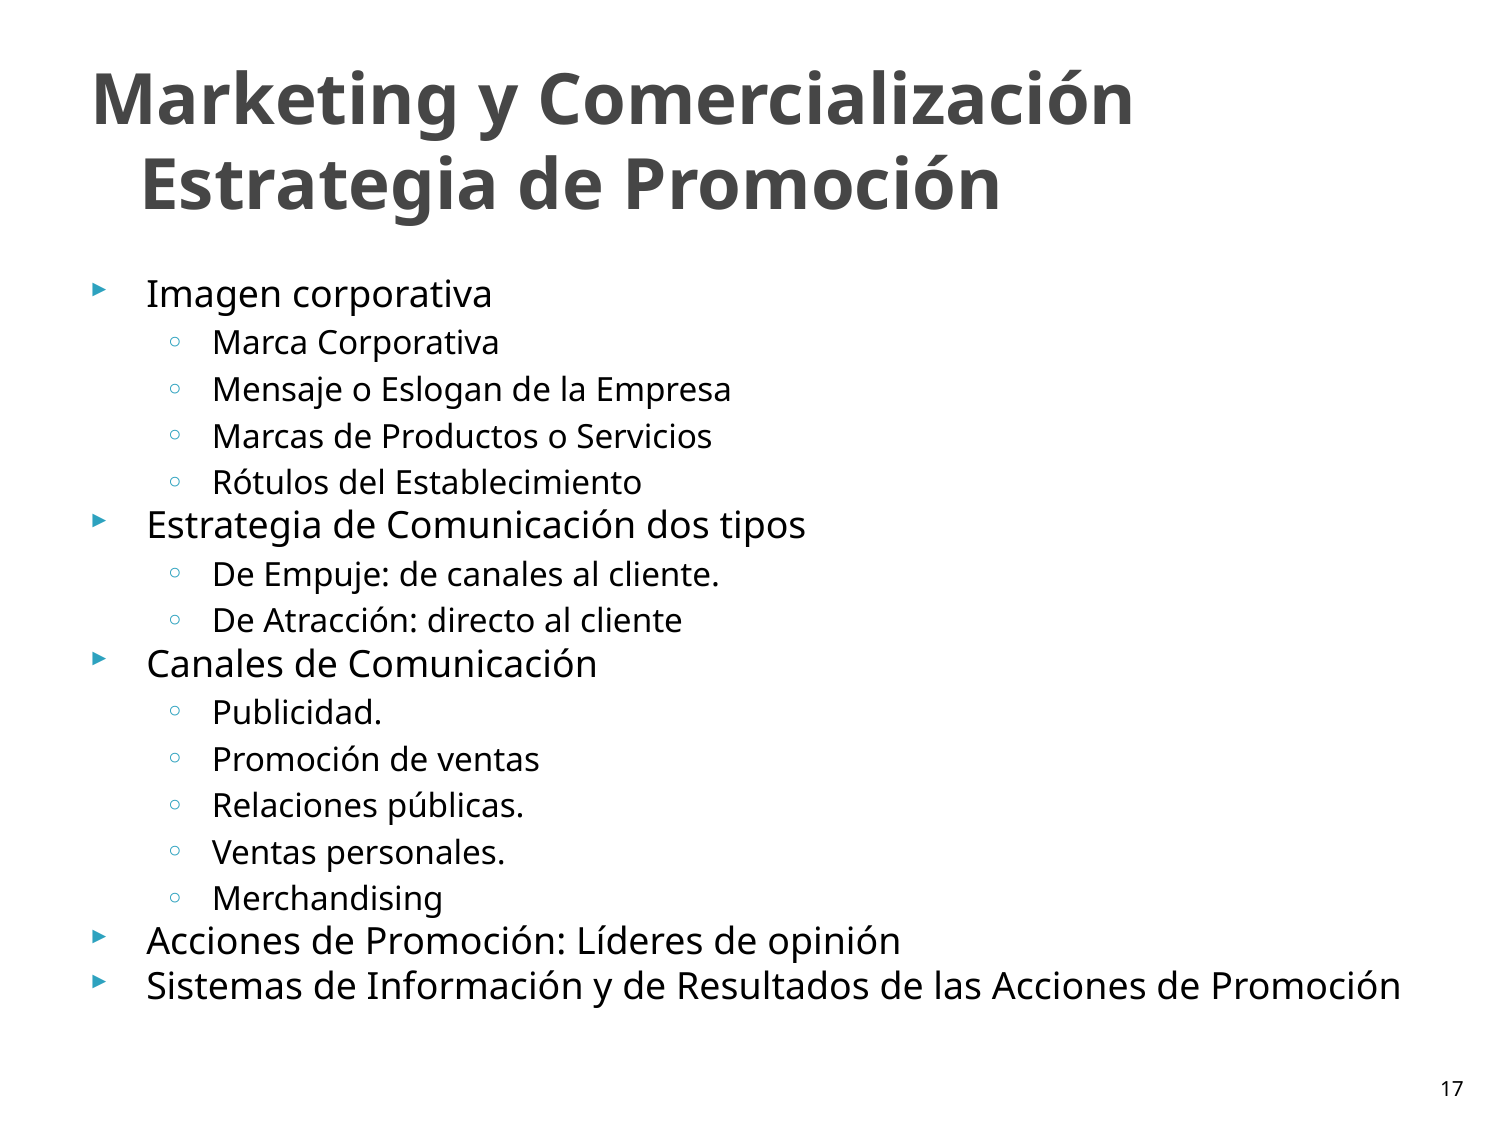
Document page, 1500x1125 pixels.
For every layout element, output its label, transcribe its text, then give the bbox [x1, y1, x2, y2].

slide_number 17 [1418, 1051, 1479, 1112]
list Imagen corporativa Marca Corporativa Mensaje o Eslogan de la Empresa Marcas de Productos o Servicios Rótulos del Establecimiento Estrategia de Comunicación dos tipos De Empuje: de canales al cliente. De Atracción: directo al cliente Canales de Comunicación Publicidad. Promoción de ventas Relaciones públicas. Ventas personales. Merchandising Acciones de Promoción: Líderes de opinión Sistemas de Información y de Resultados de las Acciones de Promoción [74, 262, 1426, 1006]
title Marketing y Comercialización Estrategia de Promoción [75, 45, 1425, 233]
